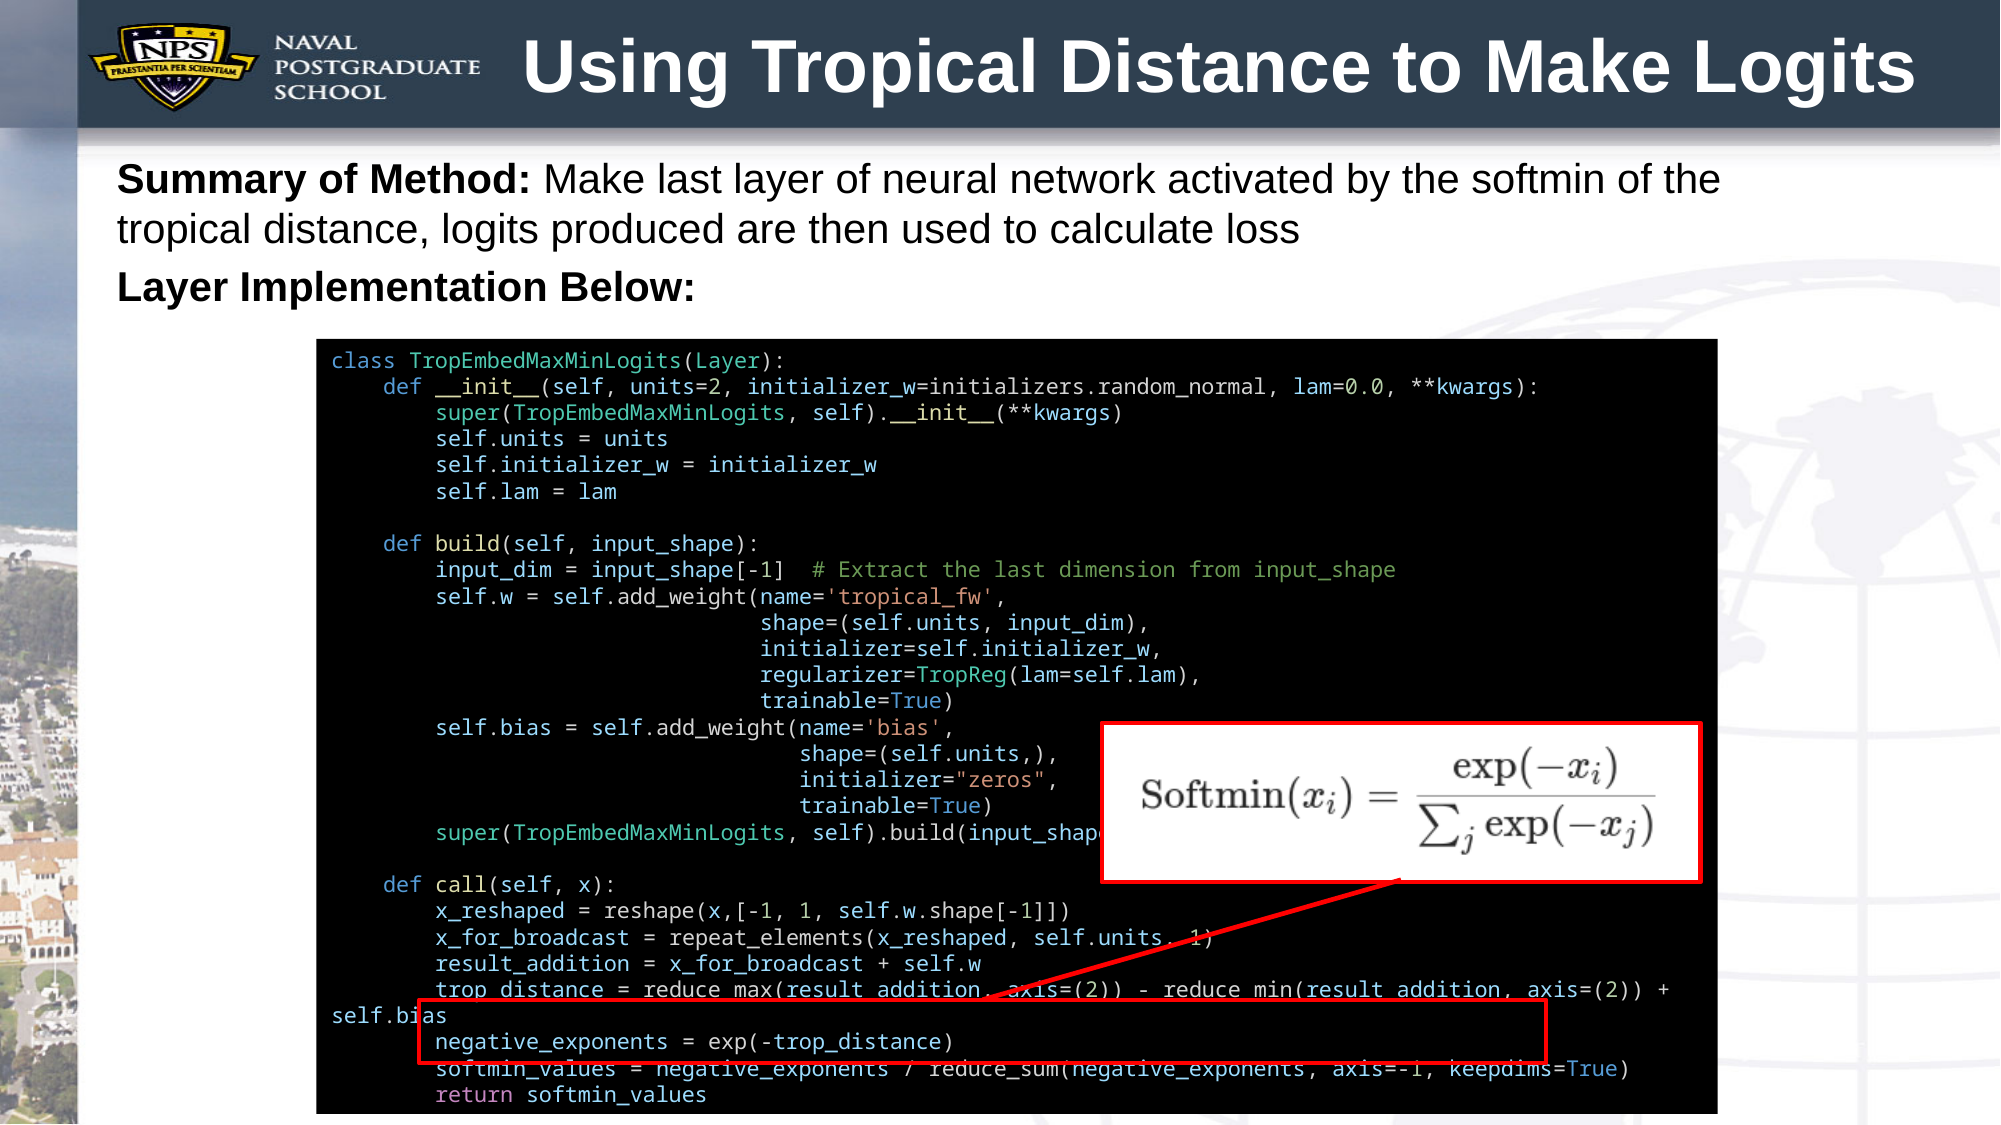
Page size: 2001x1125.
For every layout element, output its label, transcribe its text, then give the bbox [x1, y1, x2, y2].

list Summary of Method: Make last layer of neural network activated by the softmin of the tropical distance, logits produced are then used to calculate loss Layer Implementation Below: [101, 144, 1836, 932]
title Using Tropical Distance to Make Logits [500, 0, 1934, 125]
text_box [316, 338, 1718, 1097]
picture [0, 0, 2000, 1125]
